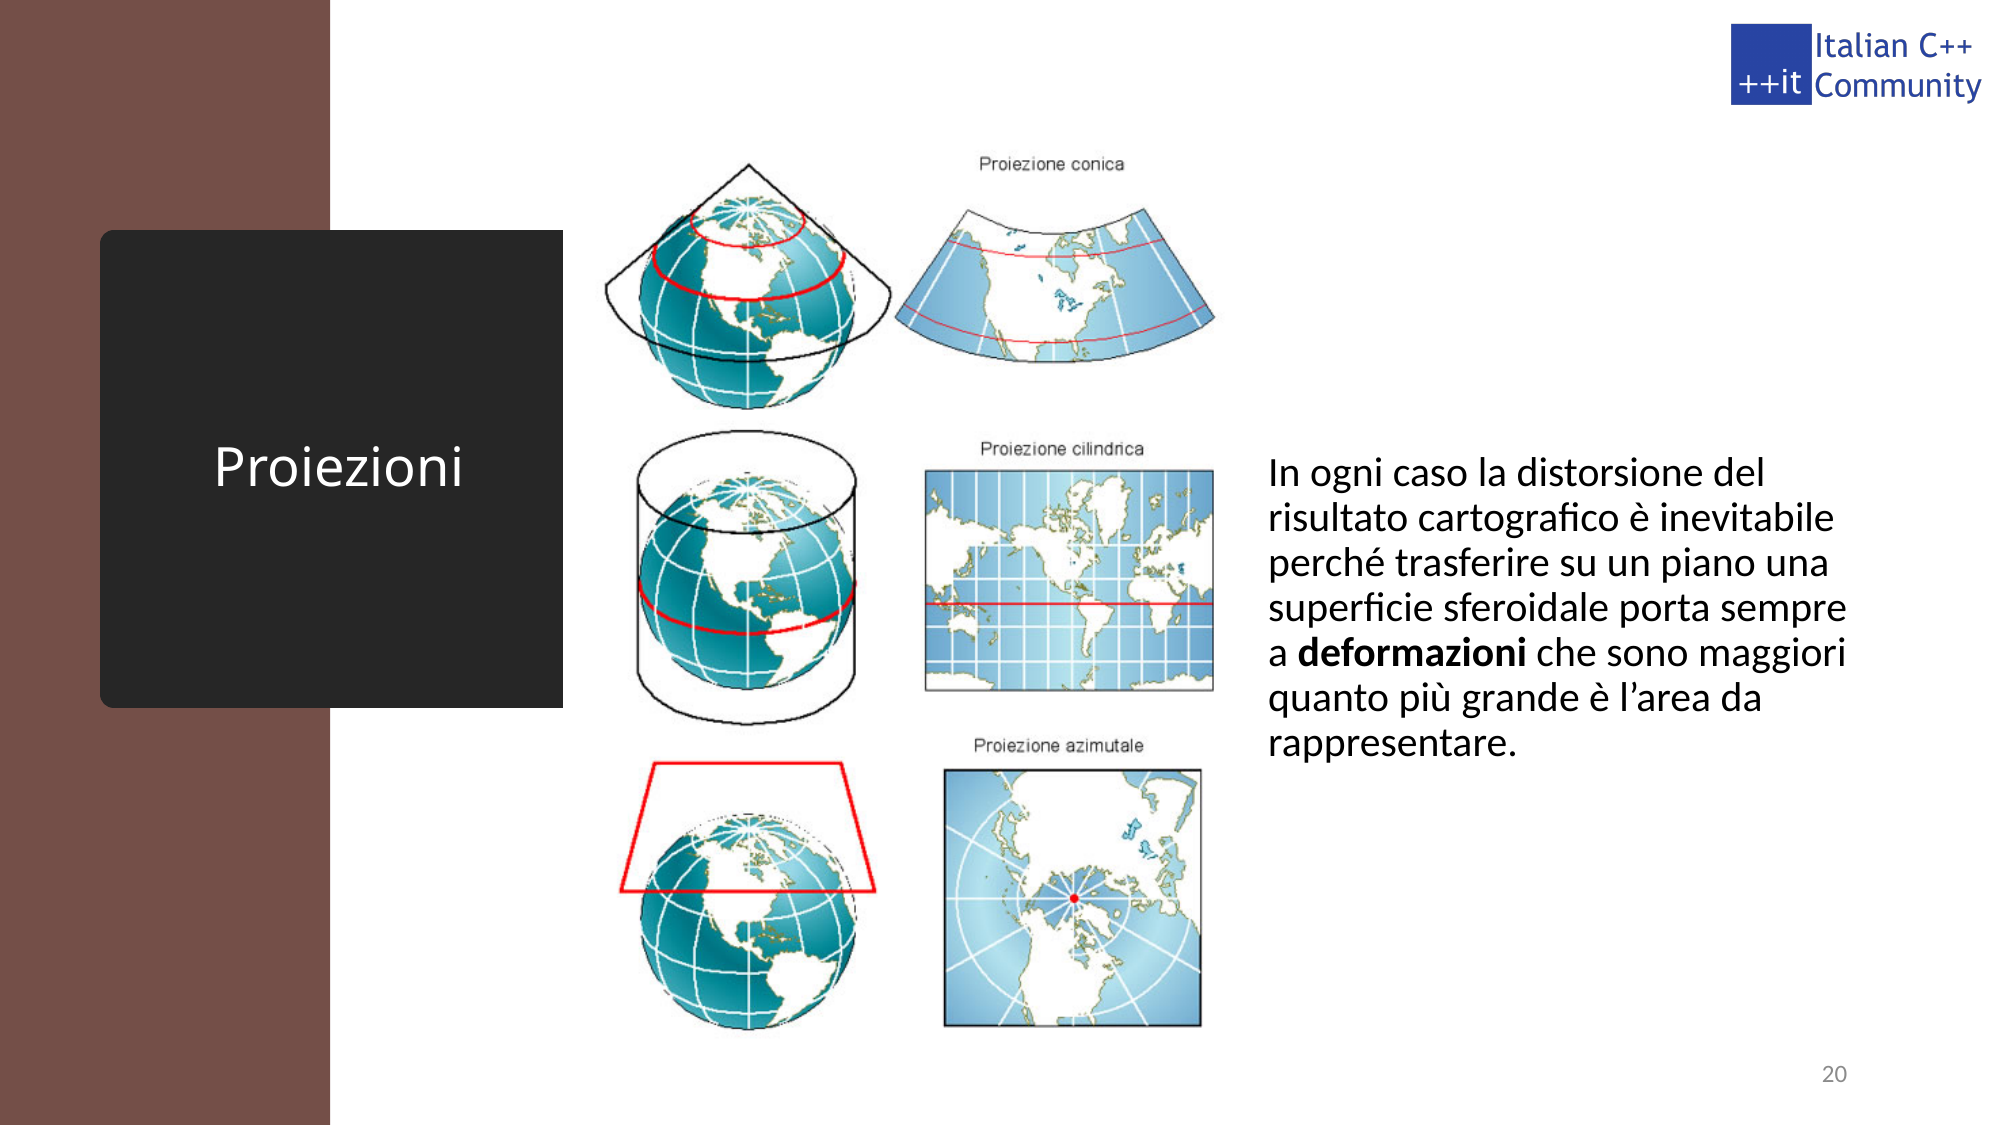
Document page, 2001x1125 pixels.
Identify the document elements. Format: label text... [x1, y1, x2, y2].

text_box In ogni caso la distorsione del risultato cartografico è inevitabile perché trasferire su un piano una superficie sferoidale porta sempre a deformazioni che sono maggiori quanto più grande è l’area da rappresentare. [1253, 442, 1863, 655]
picture [1731, 23, 1983, 109]
title Proiezioni [113, 243, 563, 694]
slide_number 20 [1621, 1042, 1863, 1103]
text_box [0, 0, 331, 1125]
picture [563, 128, 1241, 1040]
